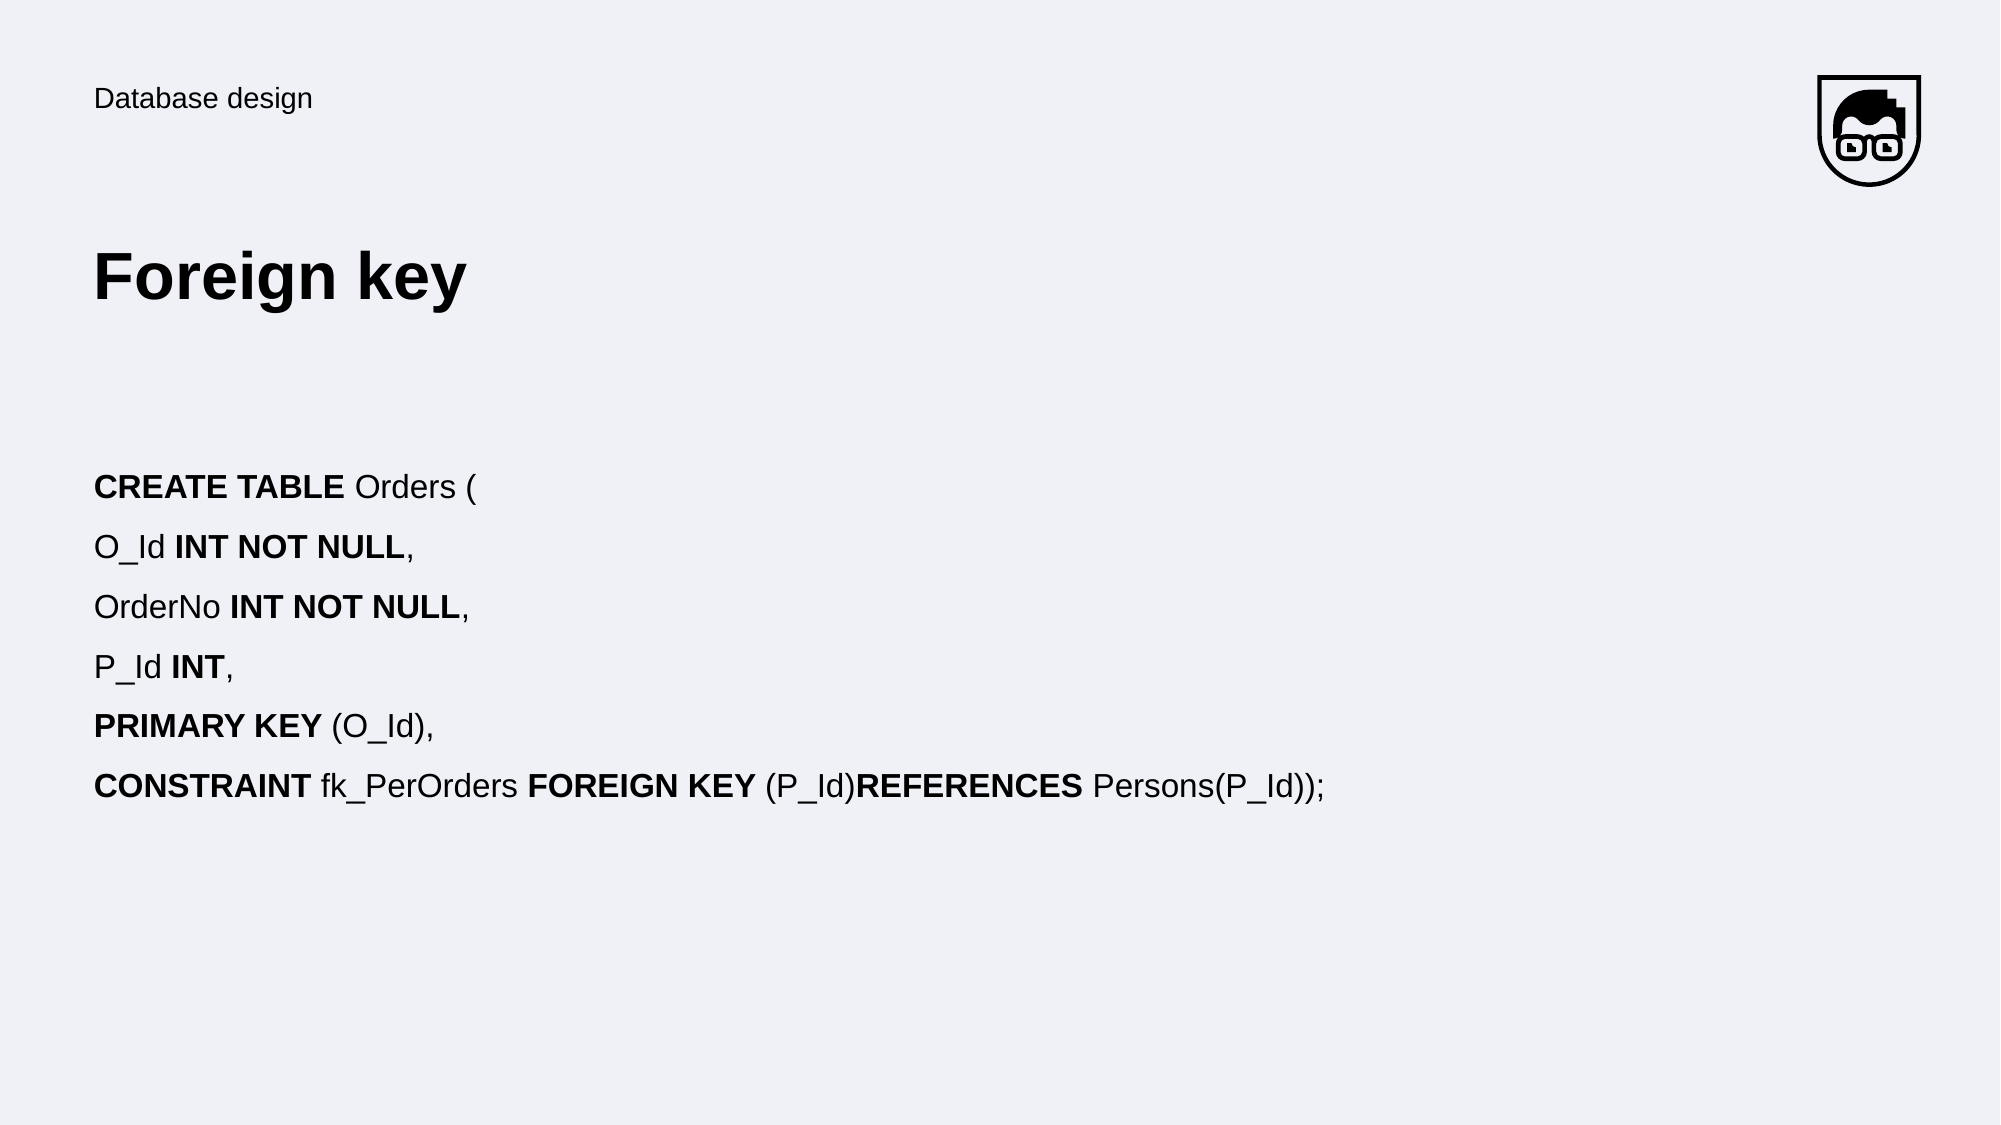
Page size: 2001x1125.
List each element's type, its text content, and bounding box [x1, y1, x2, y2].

list Database design [78, 75, 1000, 150]
list CREATE TABLE Orders ( O_Id INT NOT NULL, OrderNo INT NOT NULL, P_Id INT, PRIMARY KEY (O_Id), CONSTRAINT fk_PerOrders FOREIGN KEY (P_Id)REFERENCES Persons(P_Id)); [78, 438, 1861, 1085]
title Foreign key [78, 224, 1851, 438]
